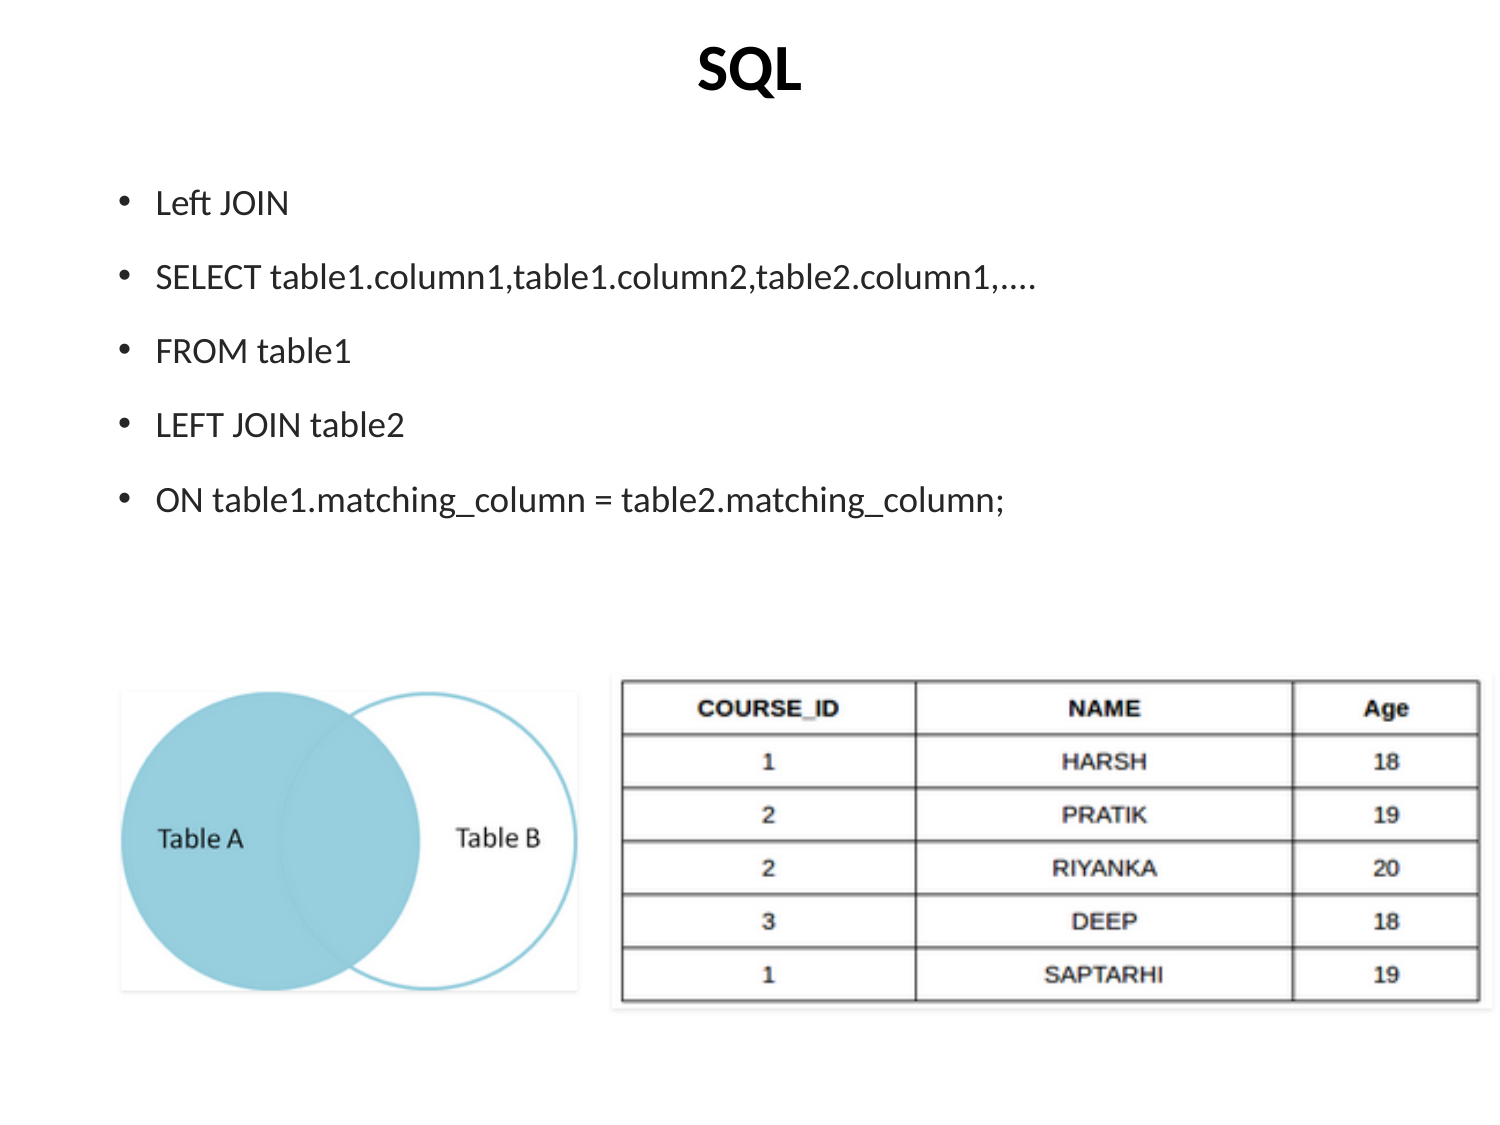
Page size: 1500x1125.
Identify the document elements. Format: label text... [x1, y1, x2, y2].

picture [103, 683, 600, 1004]
picture [608, 671, 1500, 1016]
title SQL [103, 25, 1397, 112]
list Left JOIN SELECT table1.column1,table1.column2,table2.column1,.... FROM table1 LEFT JOIN table2 ON table1.matching_column = table2.matching_column; [103, 162, 1397, 1082]
